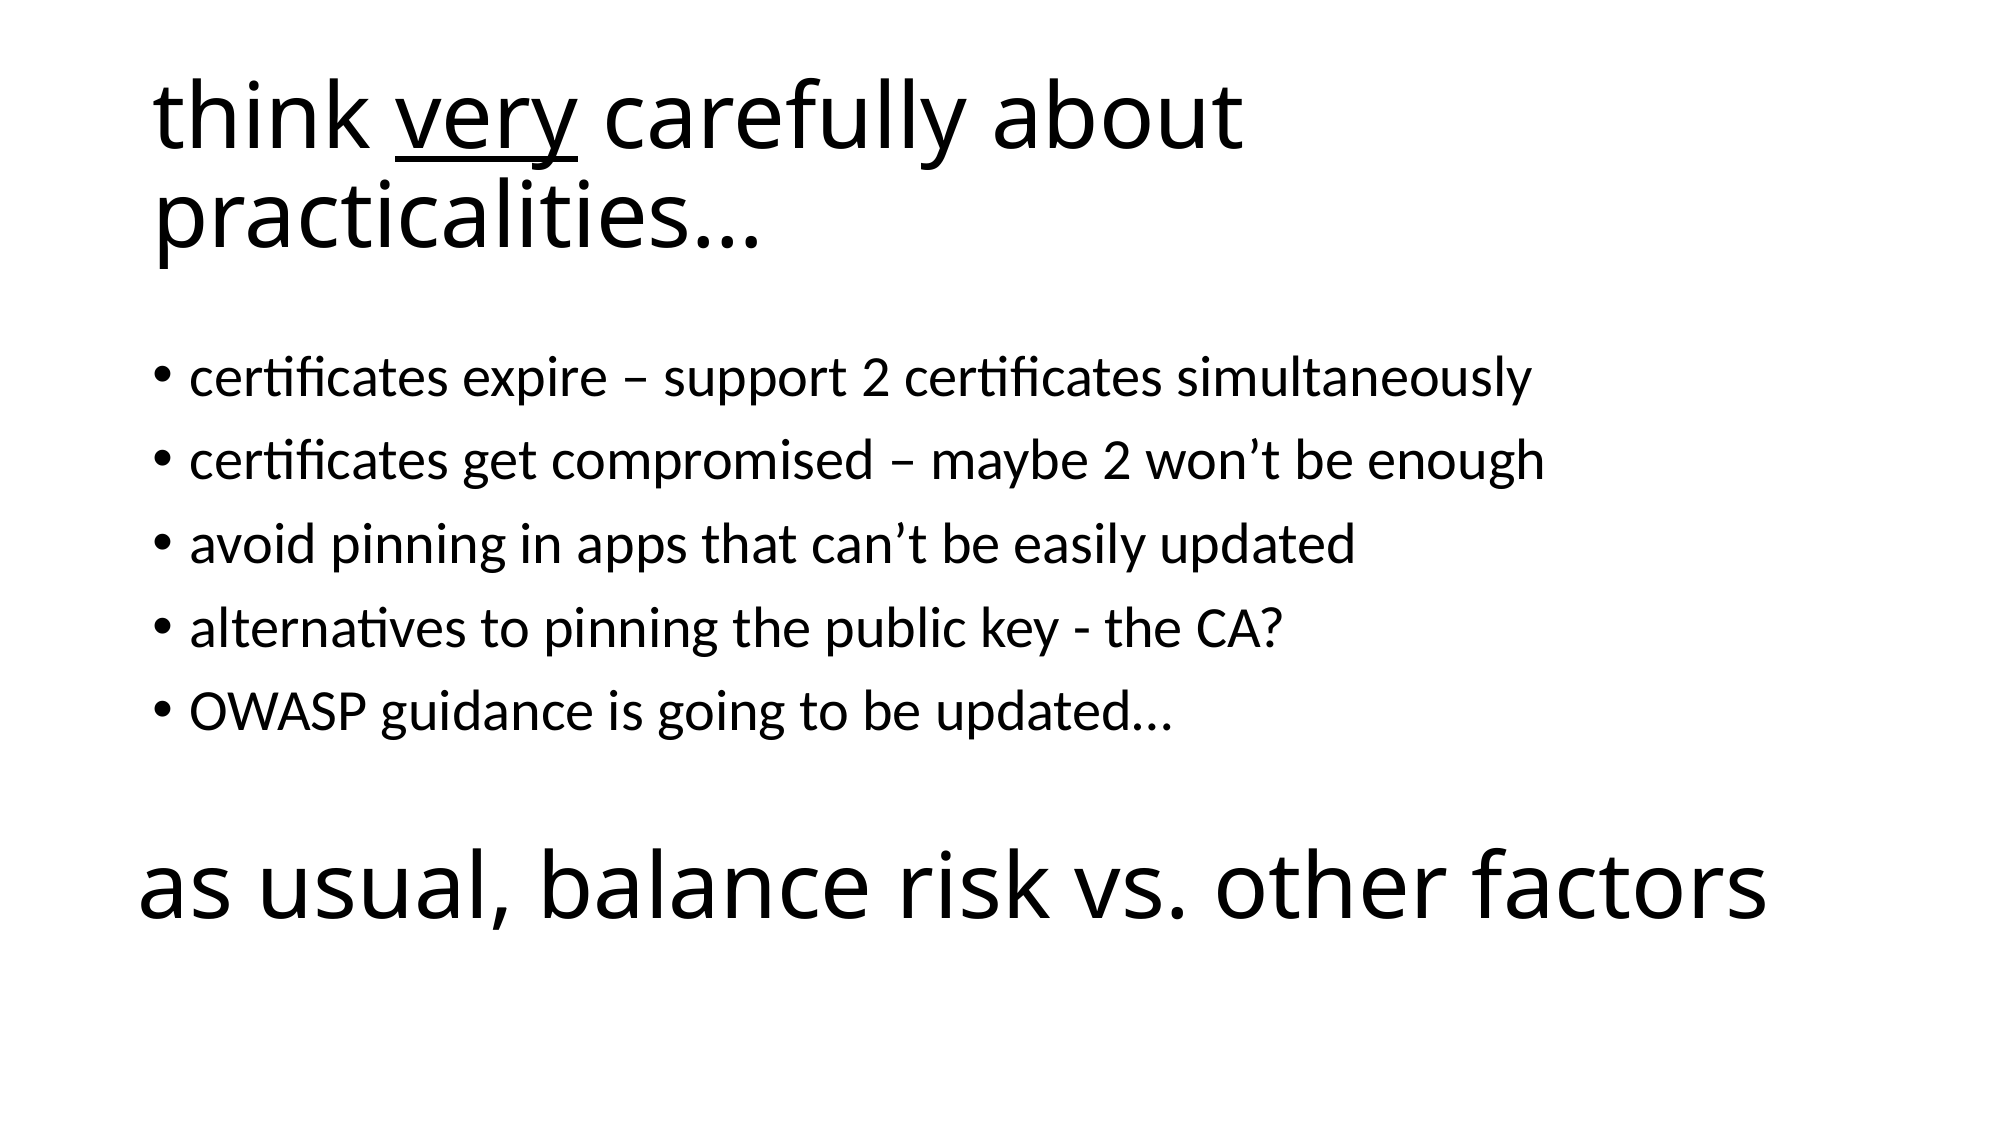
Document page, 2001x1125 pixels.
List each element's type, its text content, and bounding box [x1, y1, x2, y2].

text_box as usual, balance risk vs. other factors [122, 780, 1952, 998]
list certificates expire – support 2 certificates simultaneously certificates get compromised – maybe 2 won’t be enough avoid pinning in apps that can’t be easily updated alternatives to pinning the public key - the CA? OWASP guidance is going to be updated… [137, 338, 1863, 766]
title think very carefully about practicalities… [137, 59, 1863, 278]
